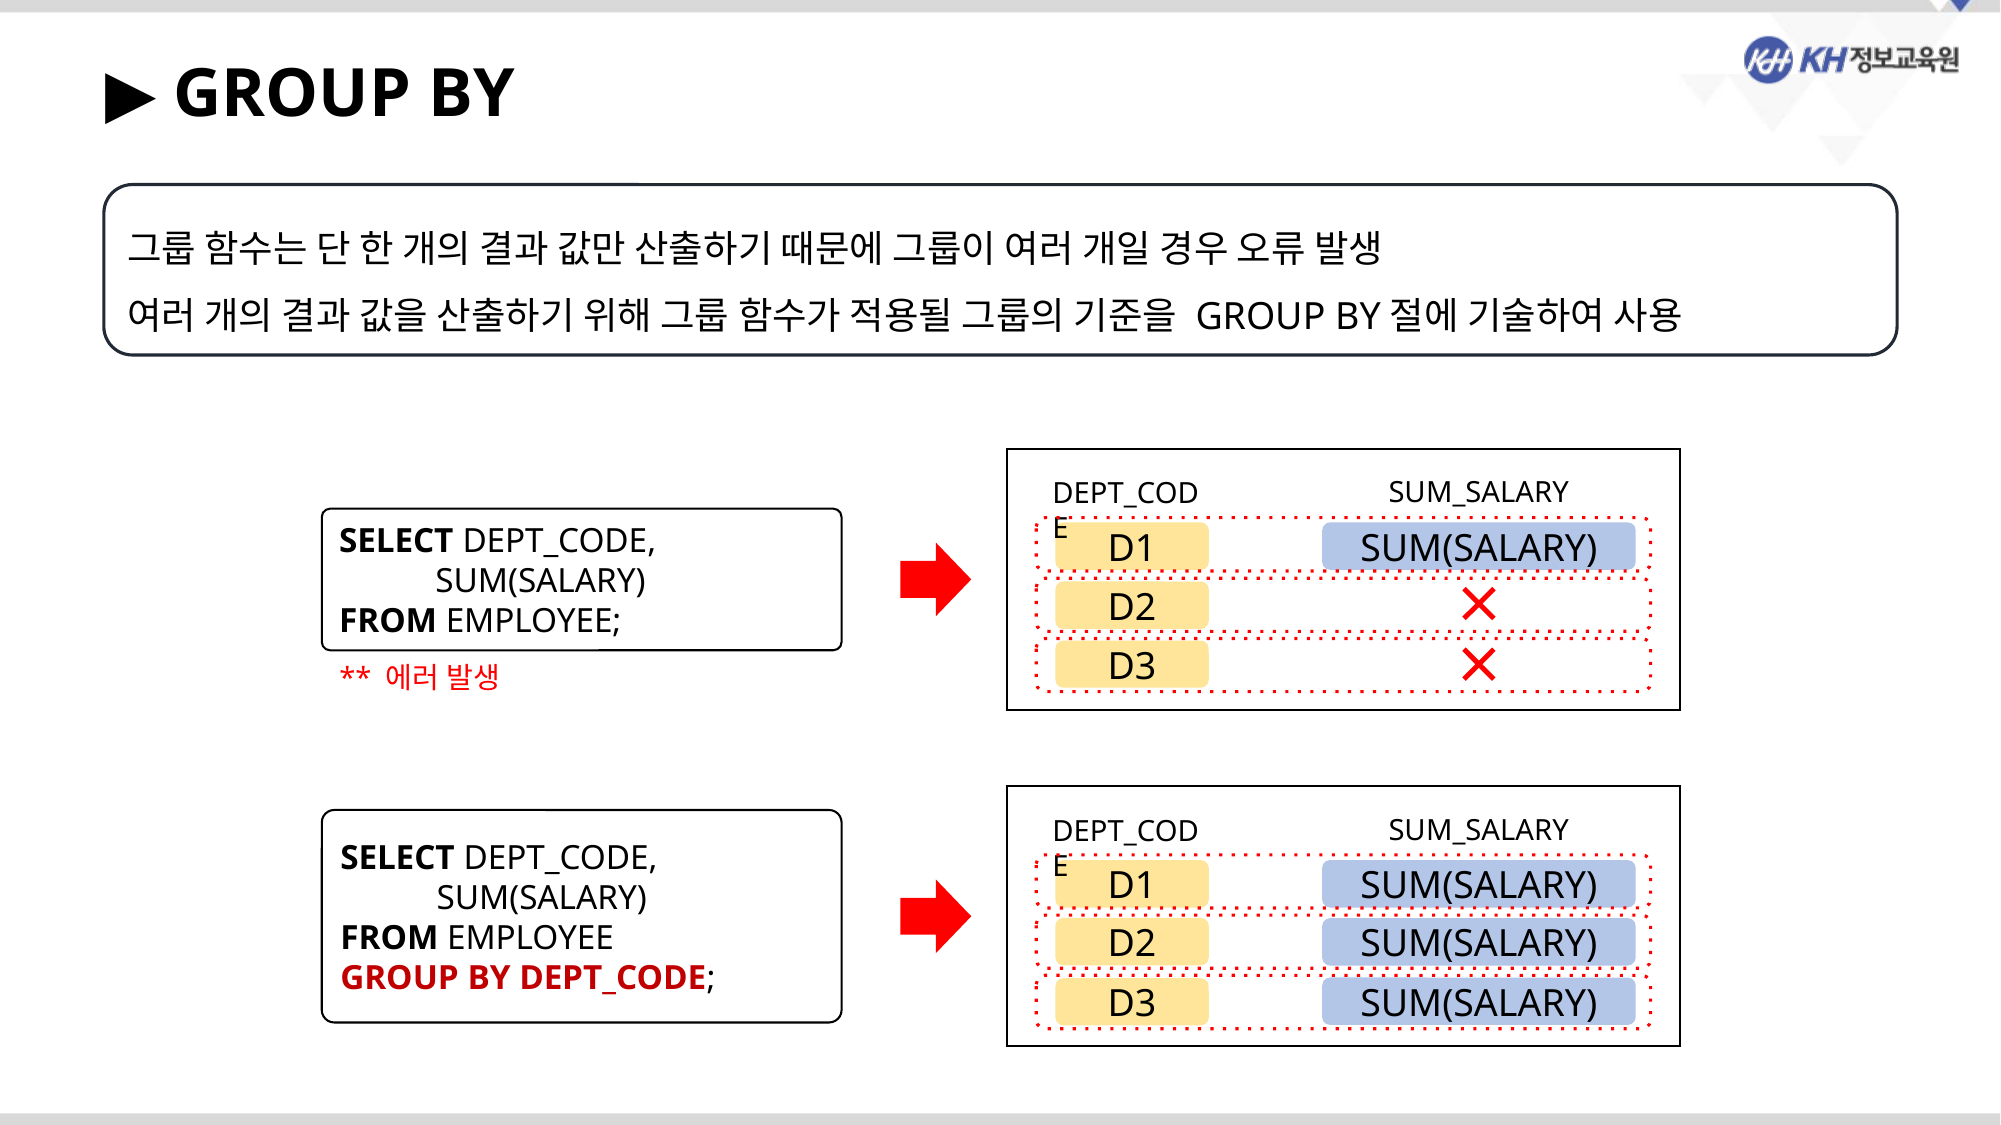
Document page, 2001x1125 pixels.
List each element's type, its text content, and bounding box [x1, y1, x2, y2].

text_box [321, 449, 1681, 1047]
text_box ▶ GROUP BY [90, 42, 1980, 138]
text_box 그룹 함수는 단 한 개의 결과 값만 산출하기 때문에 그룹이 여러 개일 경우 오류 발생 여러 개의 결과 값을 산출하기 위해 그룹 함수가 적용될 그룹의 기준을 GROUP BY절에 기술하여 사용 [103, 184, 1898, 355]
picture [0, 0, 2001, 1113]
